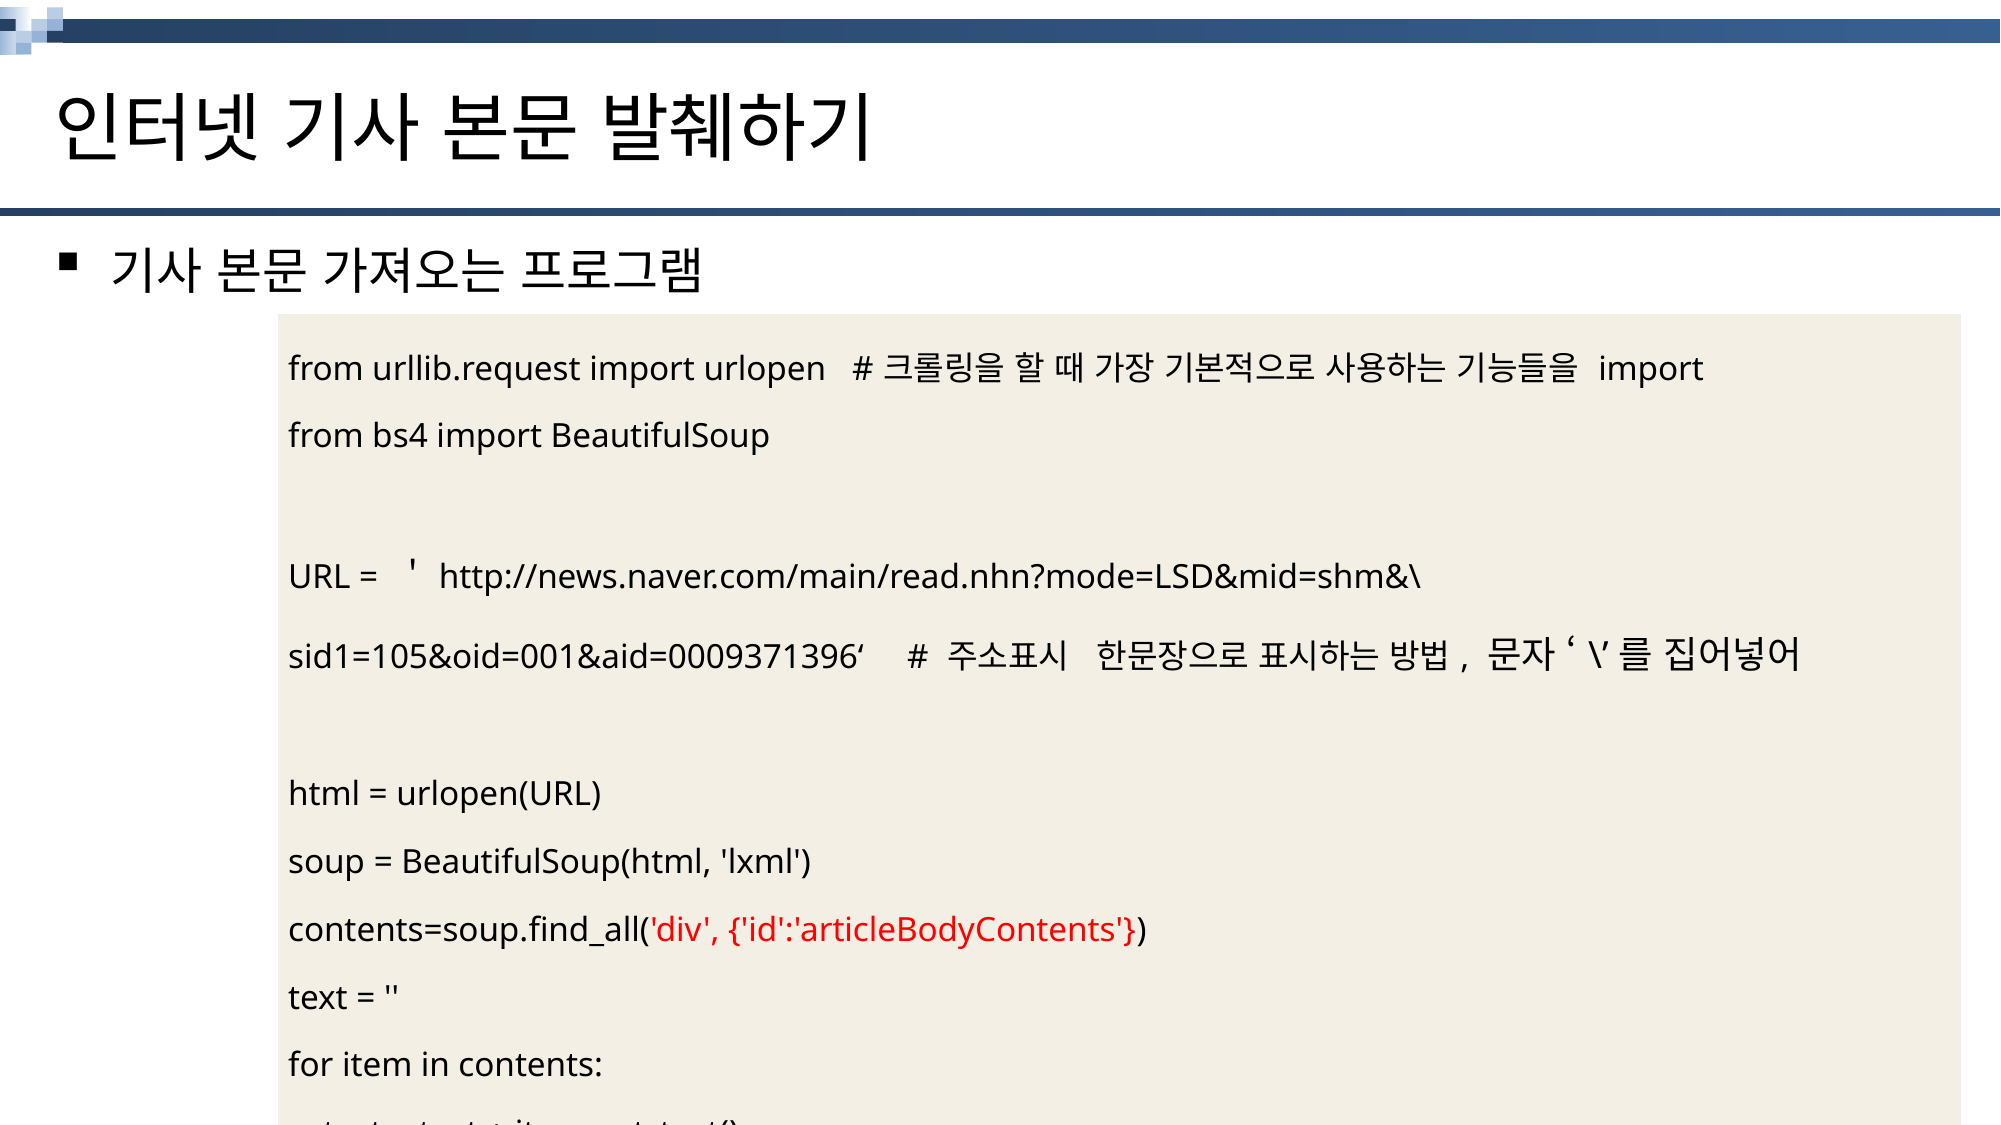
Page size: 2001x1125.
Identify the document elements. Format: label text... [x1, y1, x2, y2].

title 인터넷 기사 본문 발췌하기 [39, 54, 1961, 197]
table_header from urllib.request import urlopen #크롤링을 할 때 가장 기본적으로 사용하는 기능들을 import from bs4 import BeautifulSoup URL = ＇http://news.naver.com/main/read.nhn?mode=LSD&mid=shm&\ sid1=105&oid=001&aid=0009371396‘ # 주소표시 한문장으로 표시하는 방법, 문자 ‘\’를 집어넣어 html = urlopen(URL) soup = BeautifulSoup(html, 'lxml') contents=soup.find_all('div', {'id':'articleBodyContents'}) text = '' for item in contents: text = text + item.get_text() print(text) [278, 314, 1961, 1125]
list 기사 본문 가져오는 프로그램 [39, 231, 1961, 1083]
